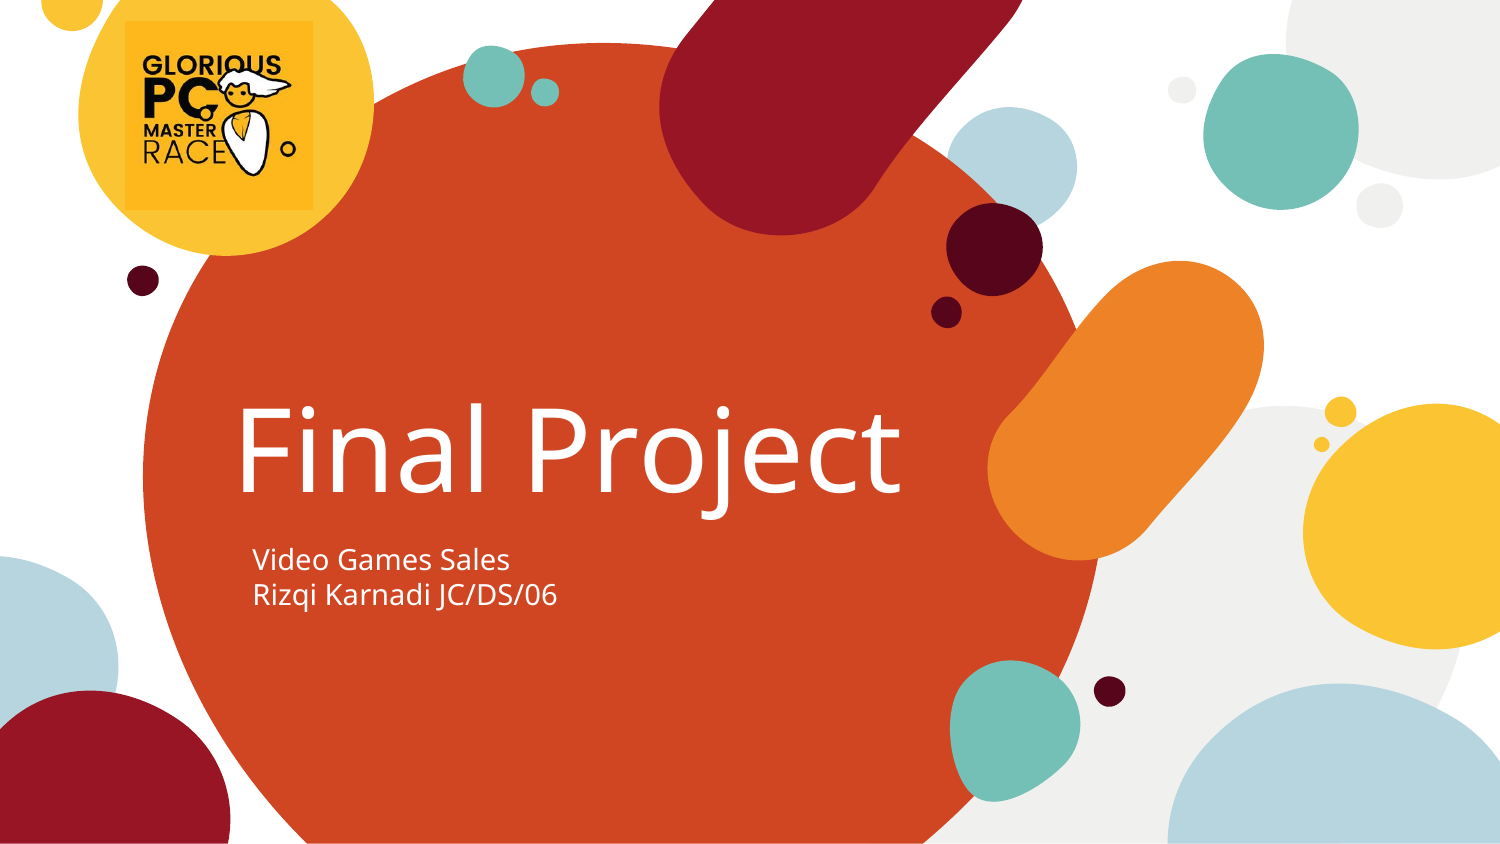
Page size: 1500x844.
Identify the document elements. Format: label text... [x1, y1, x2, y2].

picture [124, 21, 313, 210]
text_box Video Games Sales Rizqi Karnadi JC/DS/06 [237, 534, 825, 619]
title Final Project [232, 364, 1052, 555]
